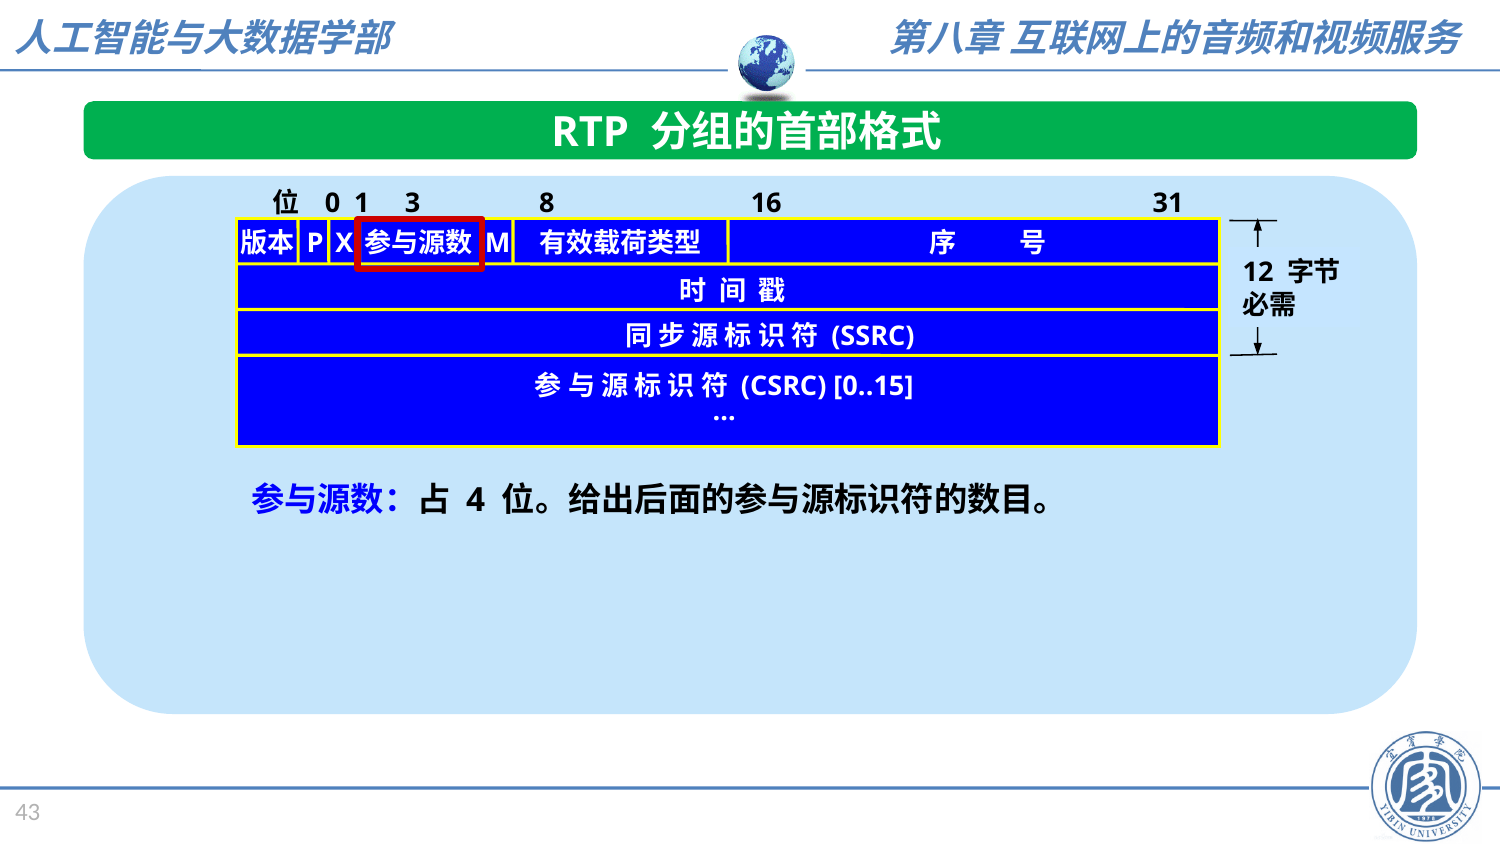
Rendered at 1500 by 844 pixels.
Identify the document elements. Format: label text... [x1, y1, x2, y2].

text_box [1253, 221, 1262, 247]
text_box [81, 173, 1420, 717]
text_box RTP 分组的首部格式 [536, 97, 967, 163]
text_box [355, 217, 484, 271]
text_box 位 0 1 3 8 16 31 [257, 178, 1199, 226]
text_box 有效载荷类型 [526, 218, 717, 266]
text_box 同 步 源 标 识 符 (SSRC) [610, 310, 930, 358]
text_box X [320, 218, 349, 266]
text_box [236, 356, 1220, 447]
text_box [1061, 218, 1220, 263]
text_box [729, 226, 914, 263]
text_box 参与源数 [349, 218, 355, 266]
picture [736, 33, 796, 97]
text_box [1253, 327, 1262, 354]
text_box 12 字节 必需 [1227, 247, 1360, 327]
text_box [967, 101, 1418, 160]
text_box [717, 264, 1220, 309]
text_box P [291, 218, 320, 266]
text_box [236, 310, 610, 355]
text_box 版本 [225, 218, 291, 266]
slide_number 43 [0, 787, 350, 833]
text_box 参与源数：占 4 位。给出后面的参与源标识符的数目。 [236, 464, 1220, 526]
text_box [83, 101, 536, 160]
text_box [236, 266, 664, 309]
text_box [717, 226, 728, 263]
text_box M [488, 218, 526, 266]
text_box 序 号 [914, 226, 1061, 263]
text_box 参与源数 [484, 218, 488, 266]
text_box [930, 310, 1220, 355]
text_box 参 与 源 标 识 符 (CSRC) [0..15] … [520, 361, 929, 433]
text_box 时 间 戳 [664, 265, 801, 310]
